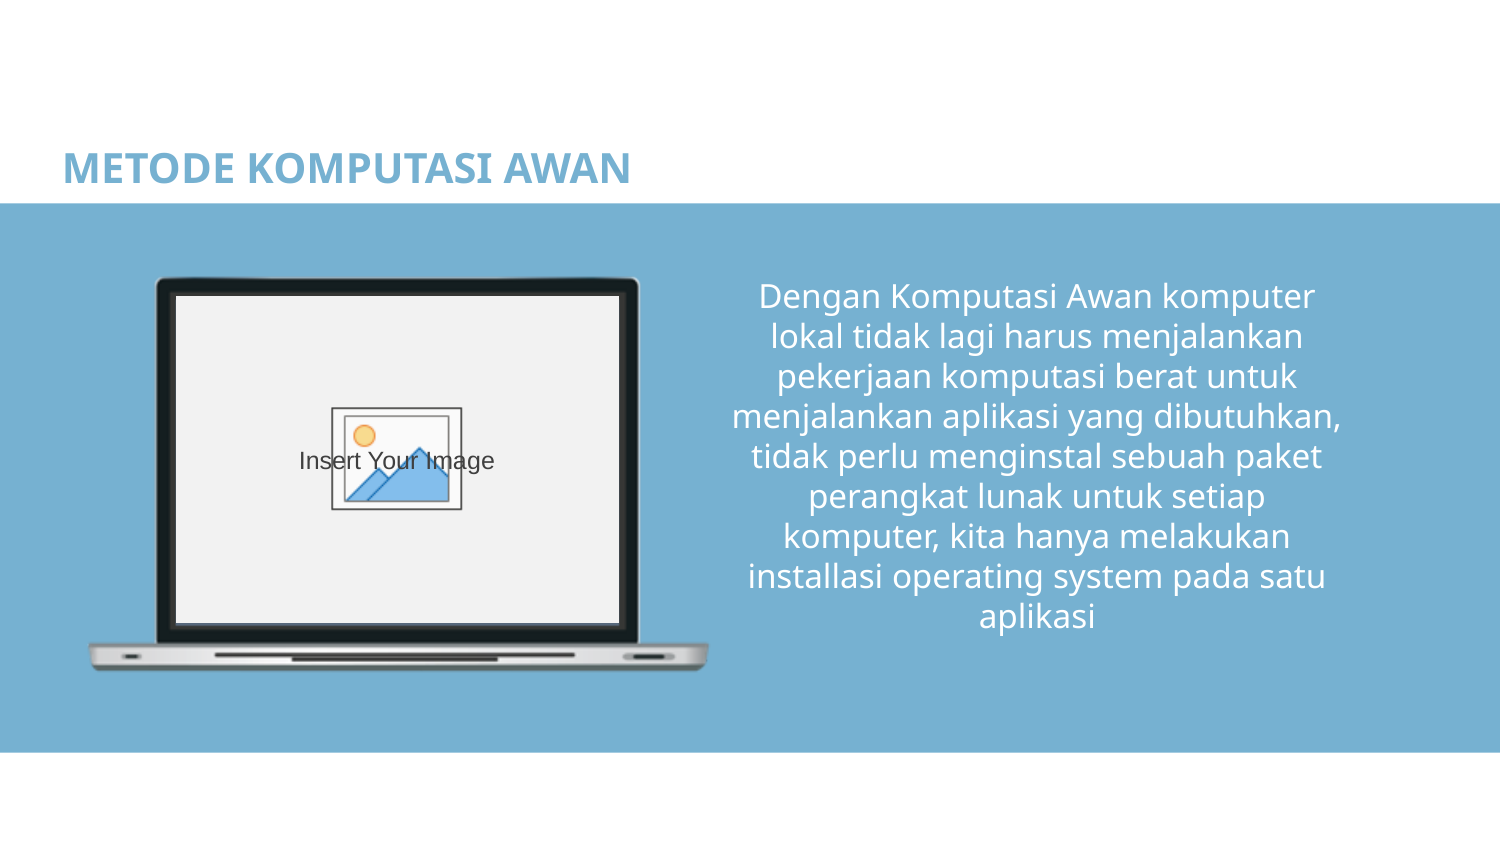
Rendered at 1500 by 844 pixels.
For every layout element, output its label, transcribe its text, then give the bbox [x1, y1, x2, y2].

text_box Dengan Komputasi Awan komputer lokal tidak lagi harus menjalankan pekerjaan komputasi berat untuk menjalankan aplikasi yang dibutuhkan, tidak perlu menginstal sebuah paket perangkat lunak untuk setiap komputer, kita hanya melakukan installasi operating system pada satu aplikasi [714, 268, 1361, 643]
picture [0, 232, 861, 714]
text_box METODE KOMPUTASI AWAN [47, 134, 1453, 200]
